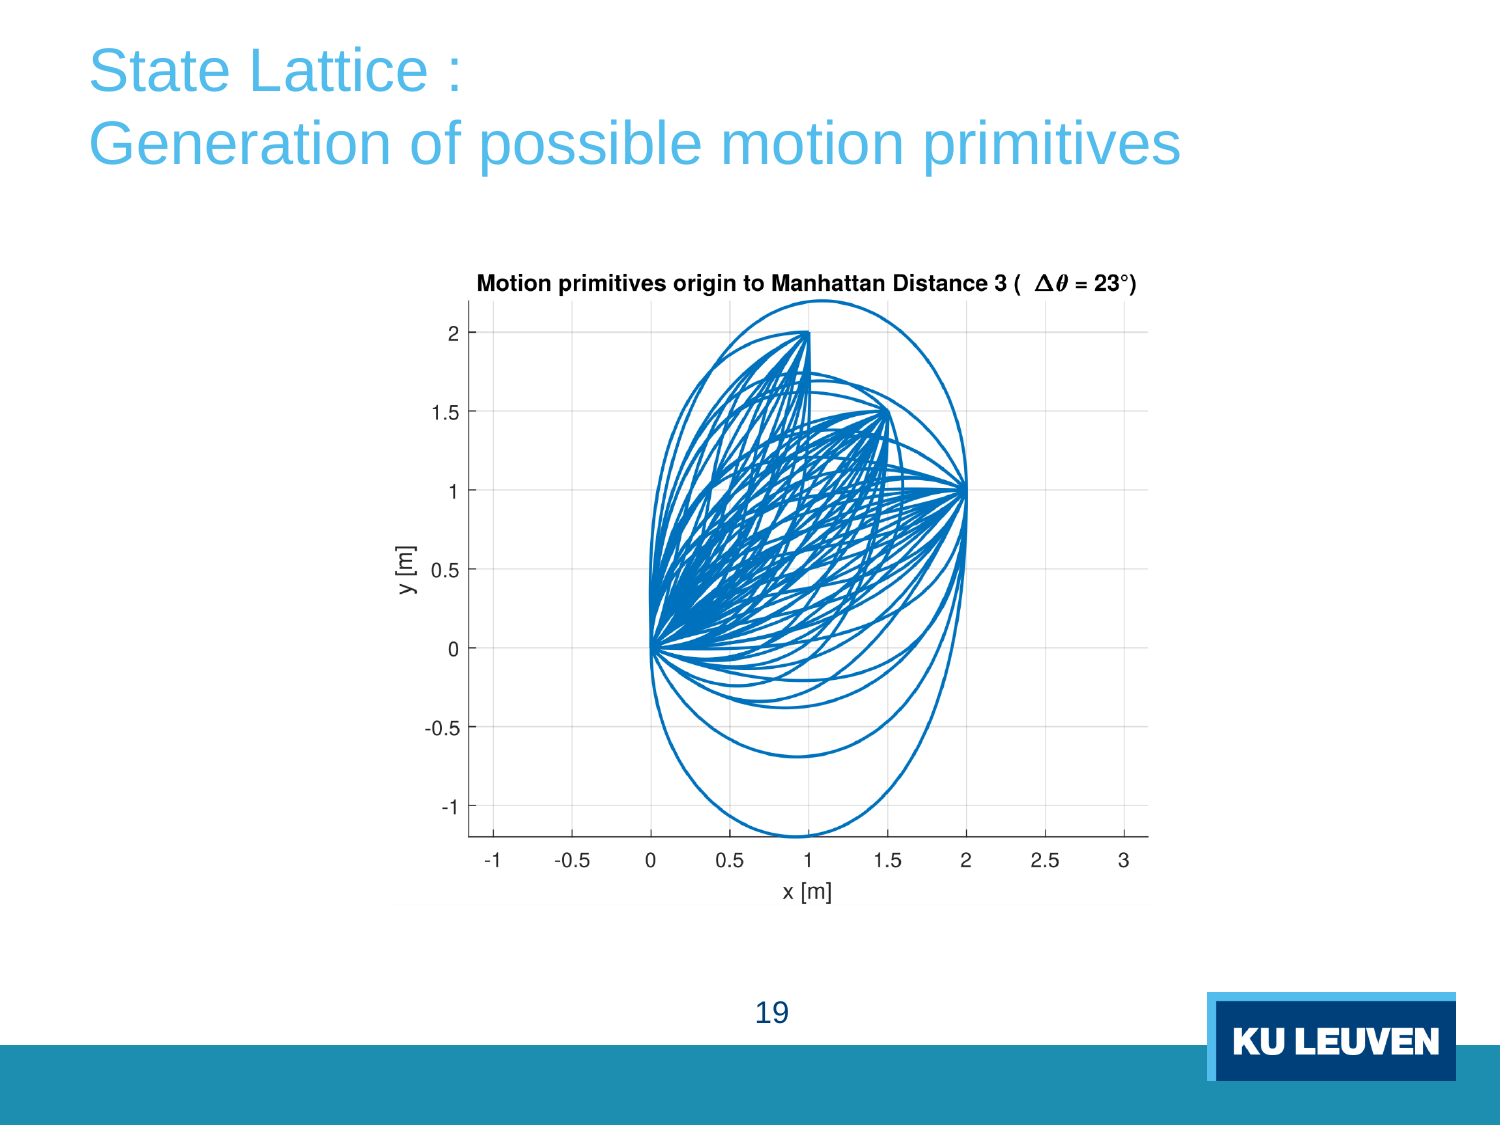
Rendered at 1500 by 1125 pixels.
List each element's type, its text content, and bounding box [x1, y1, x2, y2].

picture [1207, 992, 1456, 1081]
slide_number 19 [695, 992, 849, 1040]
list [387, 264, 1157, 905]
title State Lattice : Generation of possible motion primitives [88, 29, 1456, 178]
